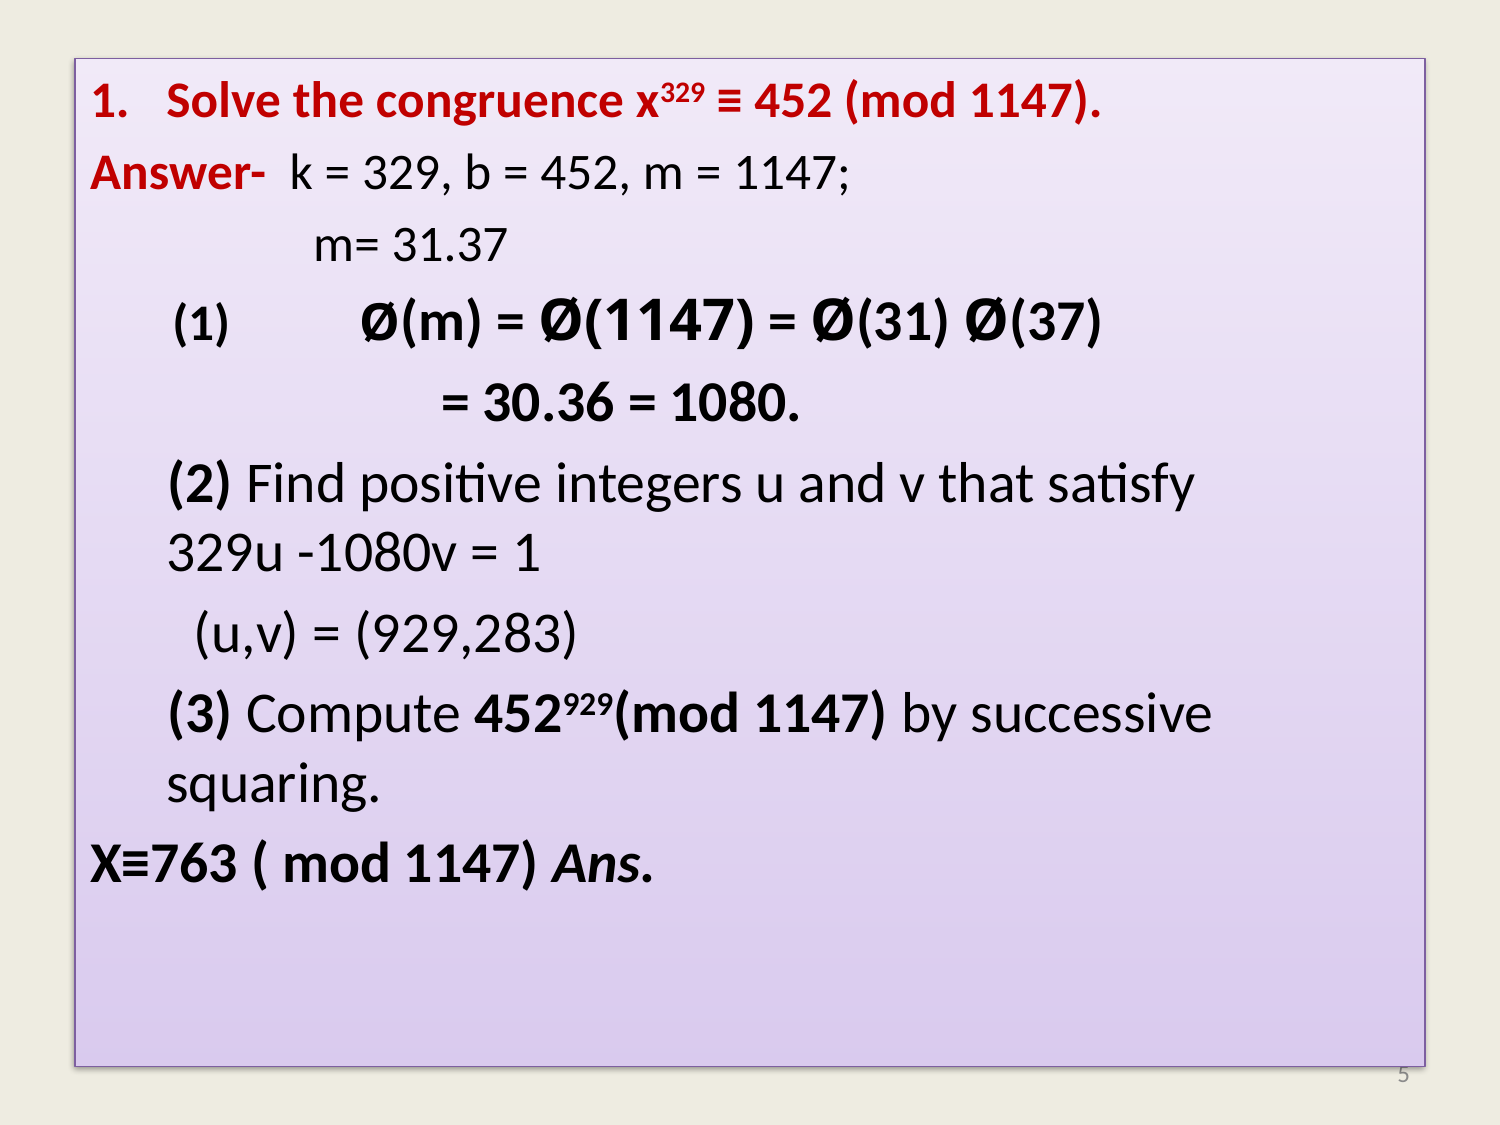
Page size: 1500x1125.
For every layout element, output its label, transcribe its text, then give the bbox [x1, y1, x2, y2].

list Solve the congruence x329 ≡ 452 (mod 1147). Answer- k = 329, b = 452, m = 1147; m= 31.37 (1) Ø(m) = Ø(1147) = Ø(31) Ø(37) = 30.36 = 1080. (2) Find positive integers u and v that satisfy 329u -1080v = 1 (u,v) = (929,283) (3) Compute 452929(mod 1147) by successive squaring. X≡763 ( mod 1147) Ans. [74, 58, 1426, 1067]
slide_number 5 [1074, 1042, 1425, 1103]
